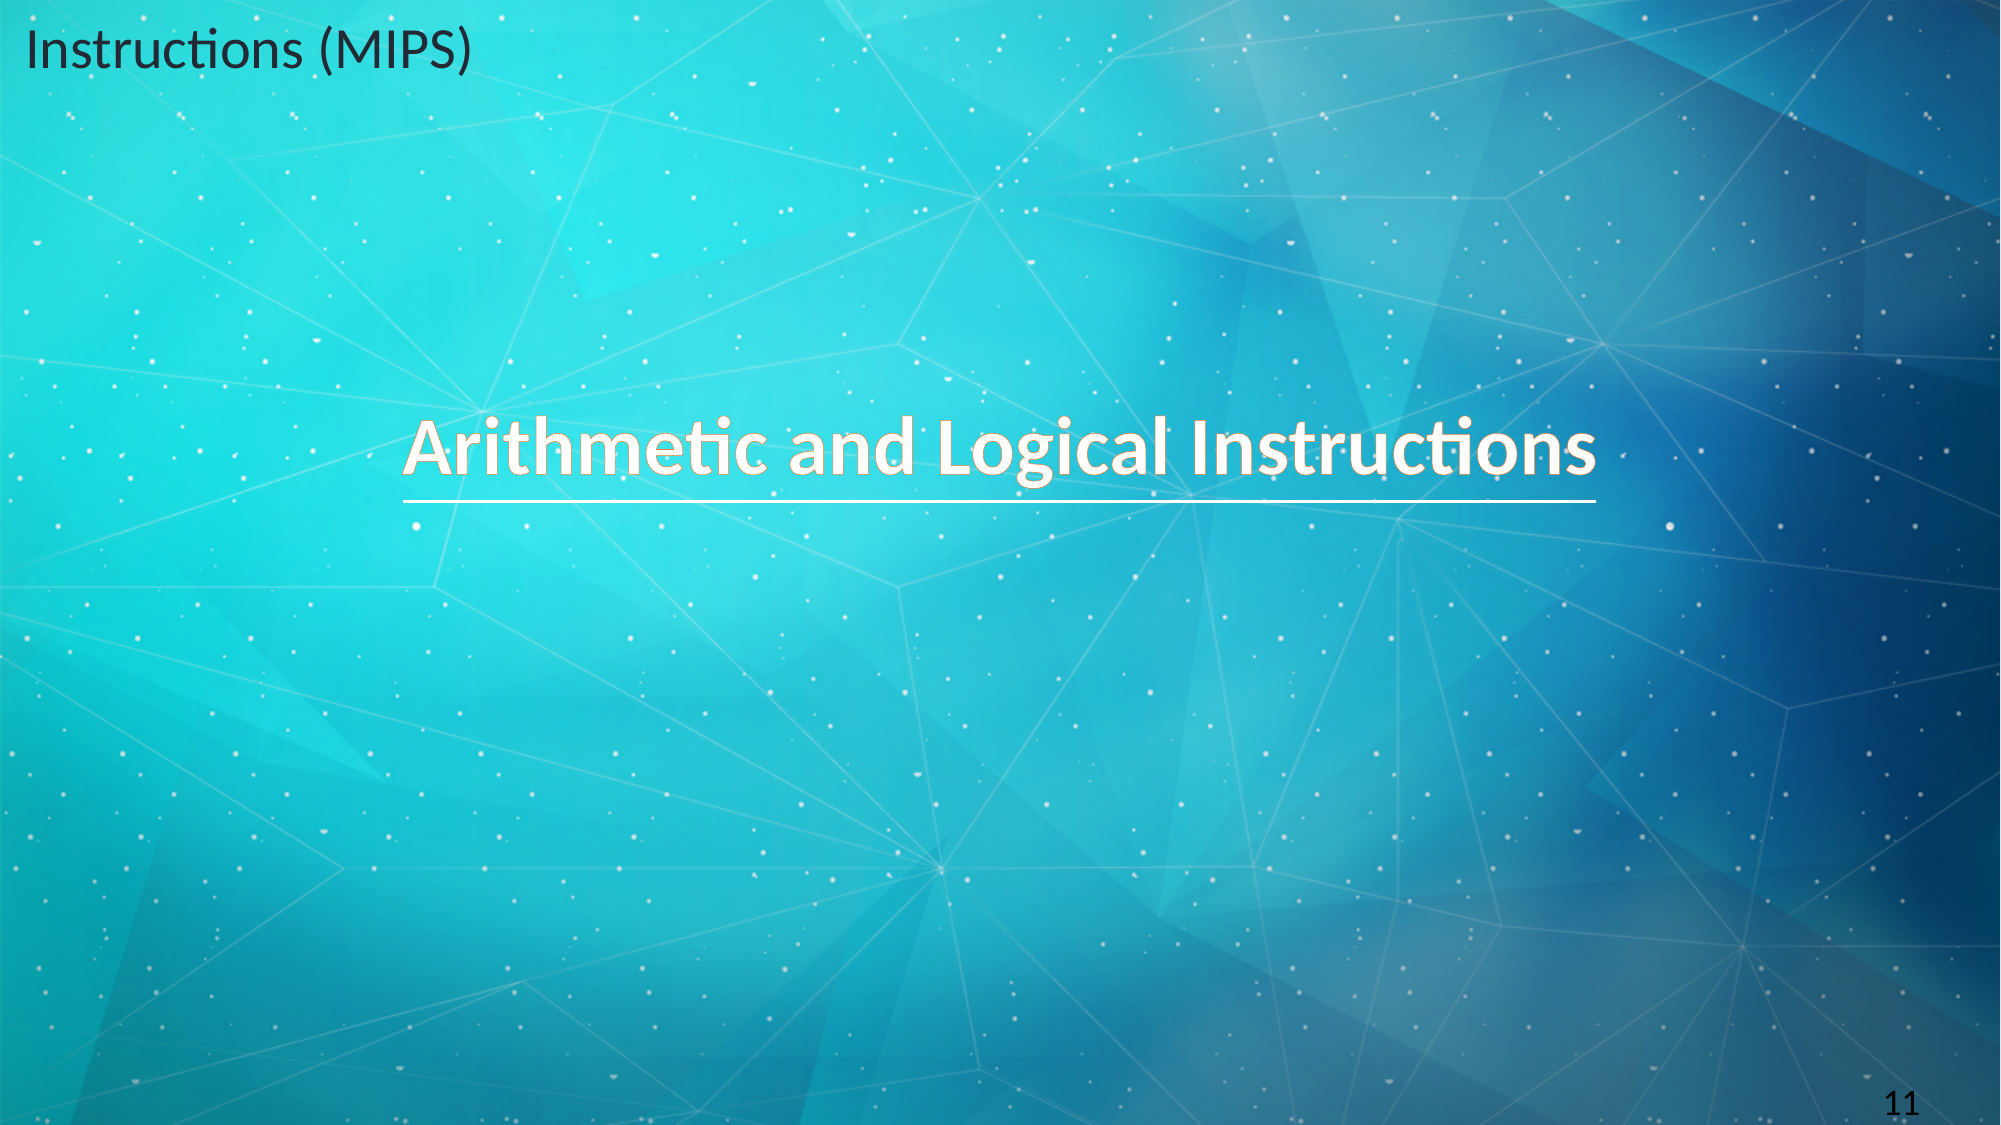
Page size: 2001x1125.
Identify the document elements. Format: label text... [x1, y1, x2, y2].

slide_number 11 [1867, 1070, 2000, 1125]
list Instructions (MIPS) [10, 10, 496, 90]
title Arithmetic and Logical Instructions [378, 395, 1622, 502]
picture [0, 0, 2001, 1125]
